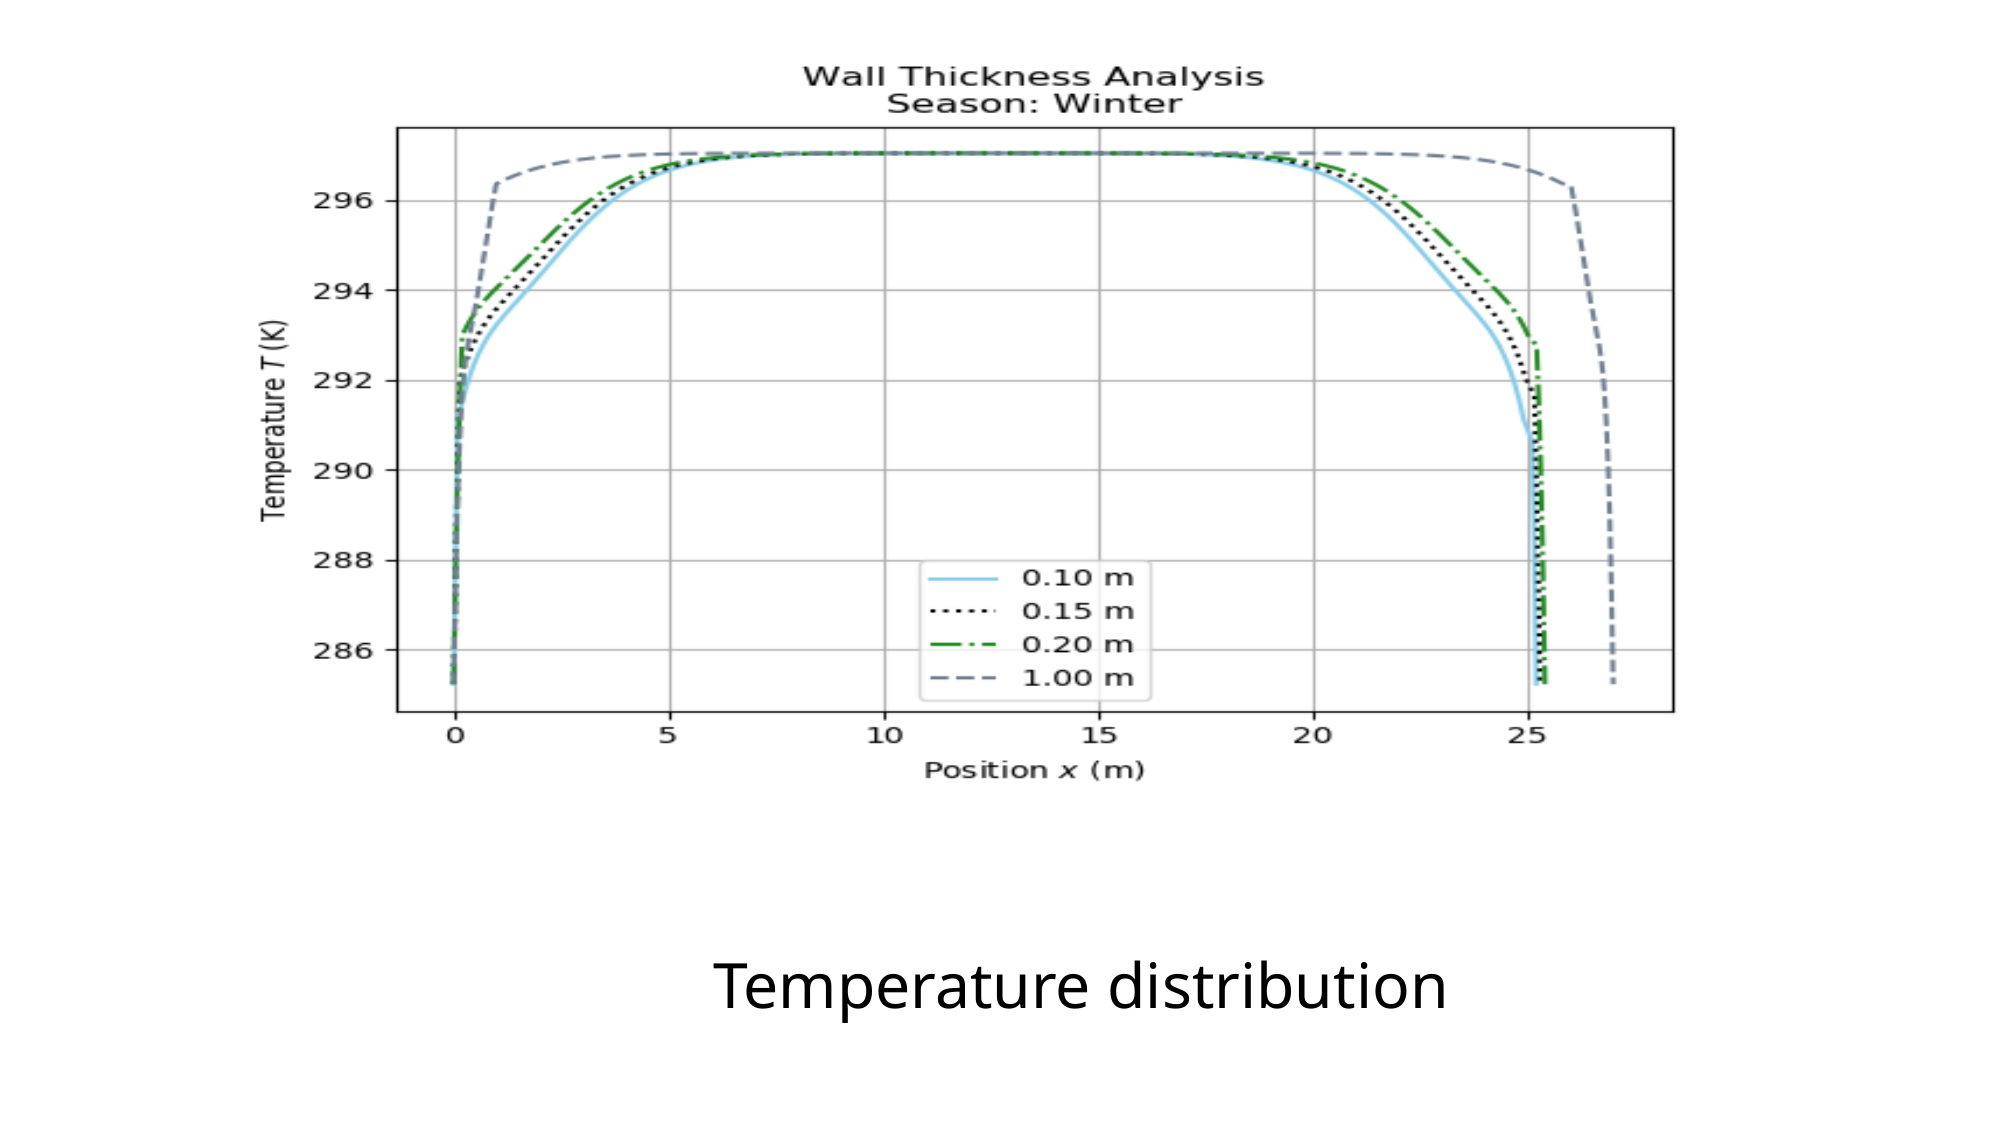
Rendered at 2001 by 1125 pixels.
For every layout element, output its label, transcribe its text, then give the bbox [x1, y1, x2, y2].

text_box Temperature distribution [698, 938, 1511, 1029]
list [222, 43, 1715, 807]
